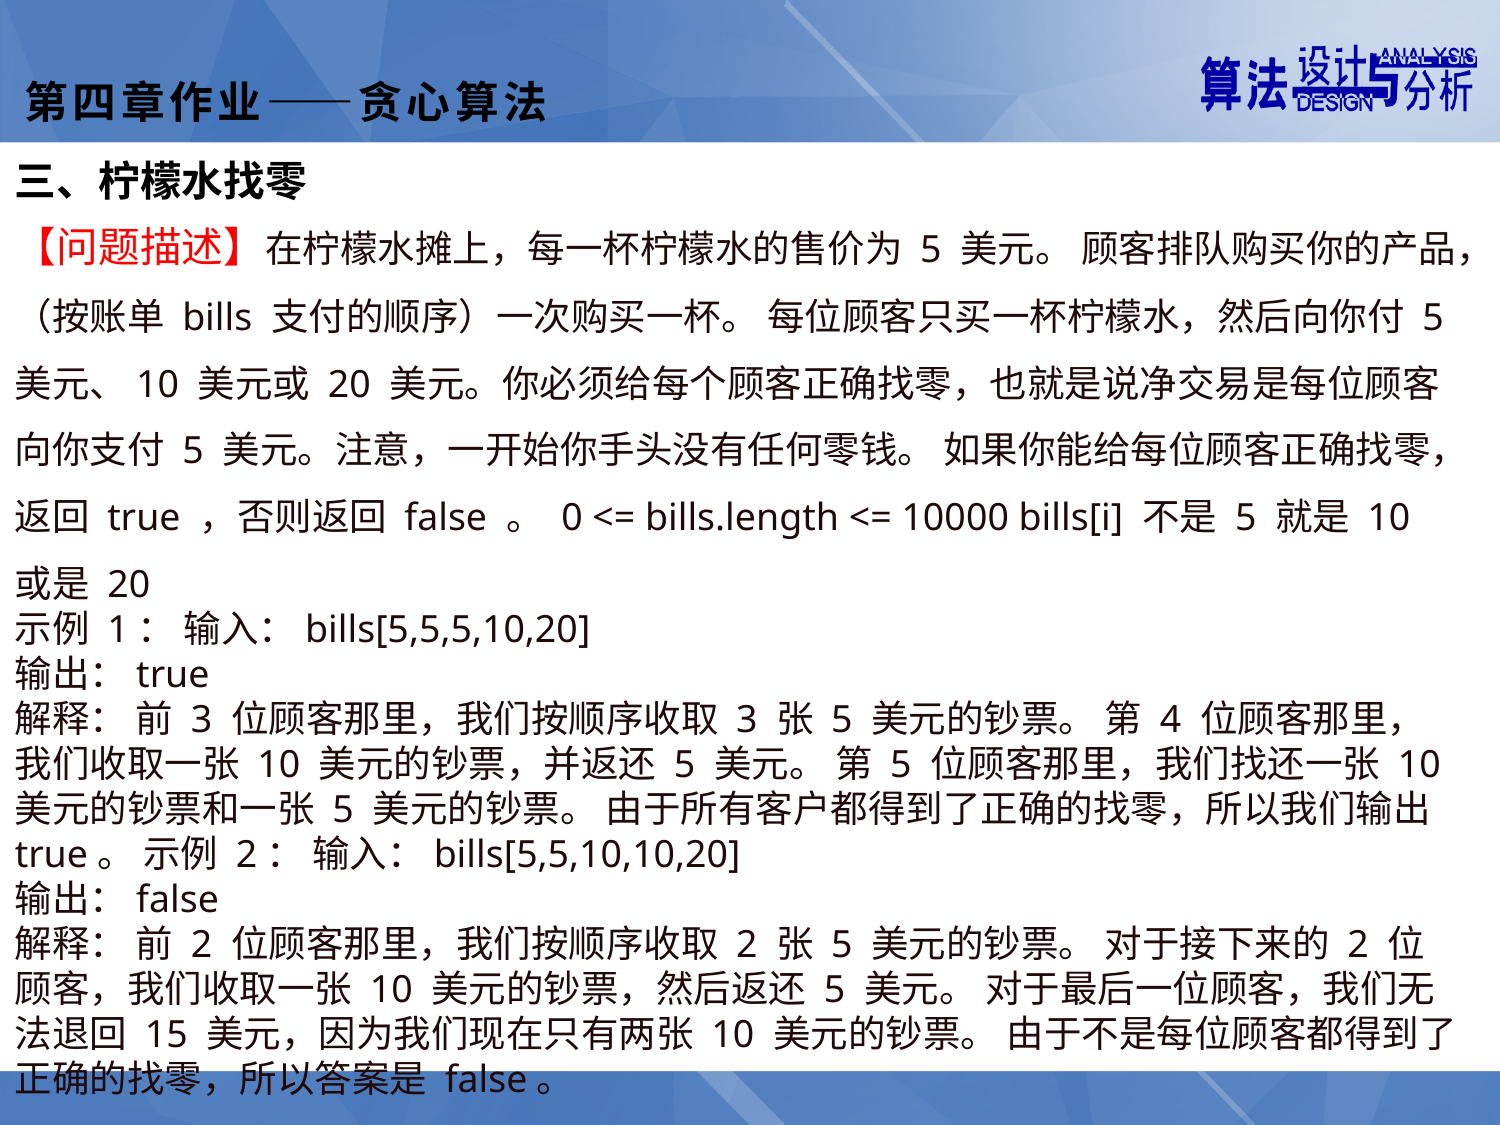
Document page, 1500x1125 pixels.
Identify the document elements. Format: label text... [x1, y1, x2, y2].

text_box 第四章作业——贪心算法 [12, 50, 988, 151]
picture [1180, 0, 1500, 174]
text_box 三、柠檬水找零 【问题描述】在柠檬⽔摊上，每⼀杯柠檬⽔的售价为 5 美元。 顾客排队购买你的产品，（按账单 bills ⽀付的顺序）⼀次购买⼀杯。 每位顾客只买⼀杯柠檬⽔，然后向你付 5 美元、10 美元或 20 美元。你必须给每个顾客正确找零，也就是说净交易是每位顾客向你⽀付 5 美元。注意，⼀开始你⼿头没有任何零钱。 如果你能给每位顾客正确找零，返回 true ，否则返回 false 。 0 <= bills.length <= 10000 bills[i] 不是 5 就是 10 或是 20 ⽰例 1： 输⼊：bills[5,5,5,10,20] 输出：true 解释： 前 3 位顾客那⾥，我们按顺序收取 3 张 5 美元的钞票。 第 4 位顾客那⾥，我们收取⼀张 10 美元的钞票，并返还 5 美元。 第 5 位顾客那⾥，我们找还⼀张 10 美元的钞票和⼀张 5 美元的钞票。 由于所有客户都得到了正确的找零，所以我们输出 true。 ⽰例 2： 输⼊：bills[5,5,10,10,20] 输出：false 解释： 前 2 位顾客那⾥，我们按顺序收取 2 张 5 美元的钞票。 对于接下来的 2 位顾客，我们收取⼀张 10 美元的钞票，然后返还 5 美元。 对于最后⼀位顾客，我们⽆法退回 15 美元，因为我们现在只有两张 10 美元的钞票。 由于不是每位顾客都得到了正确的找零，所以答案是 false。 [0, 130, 1473, 1125]
